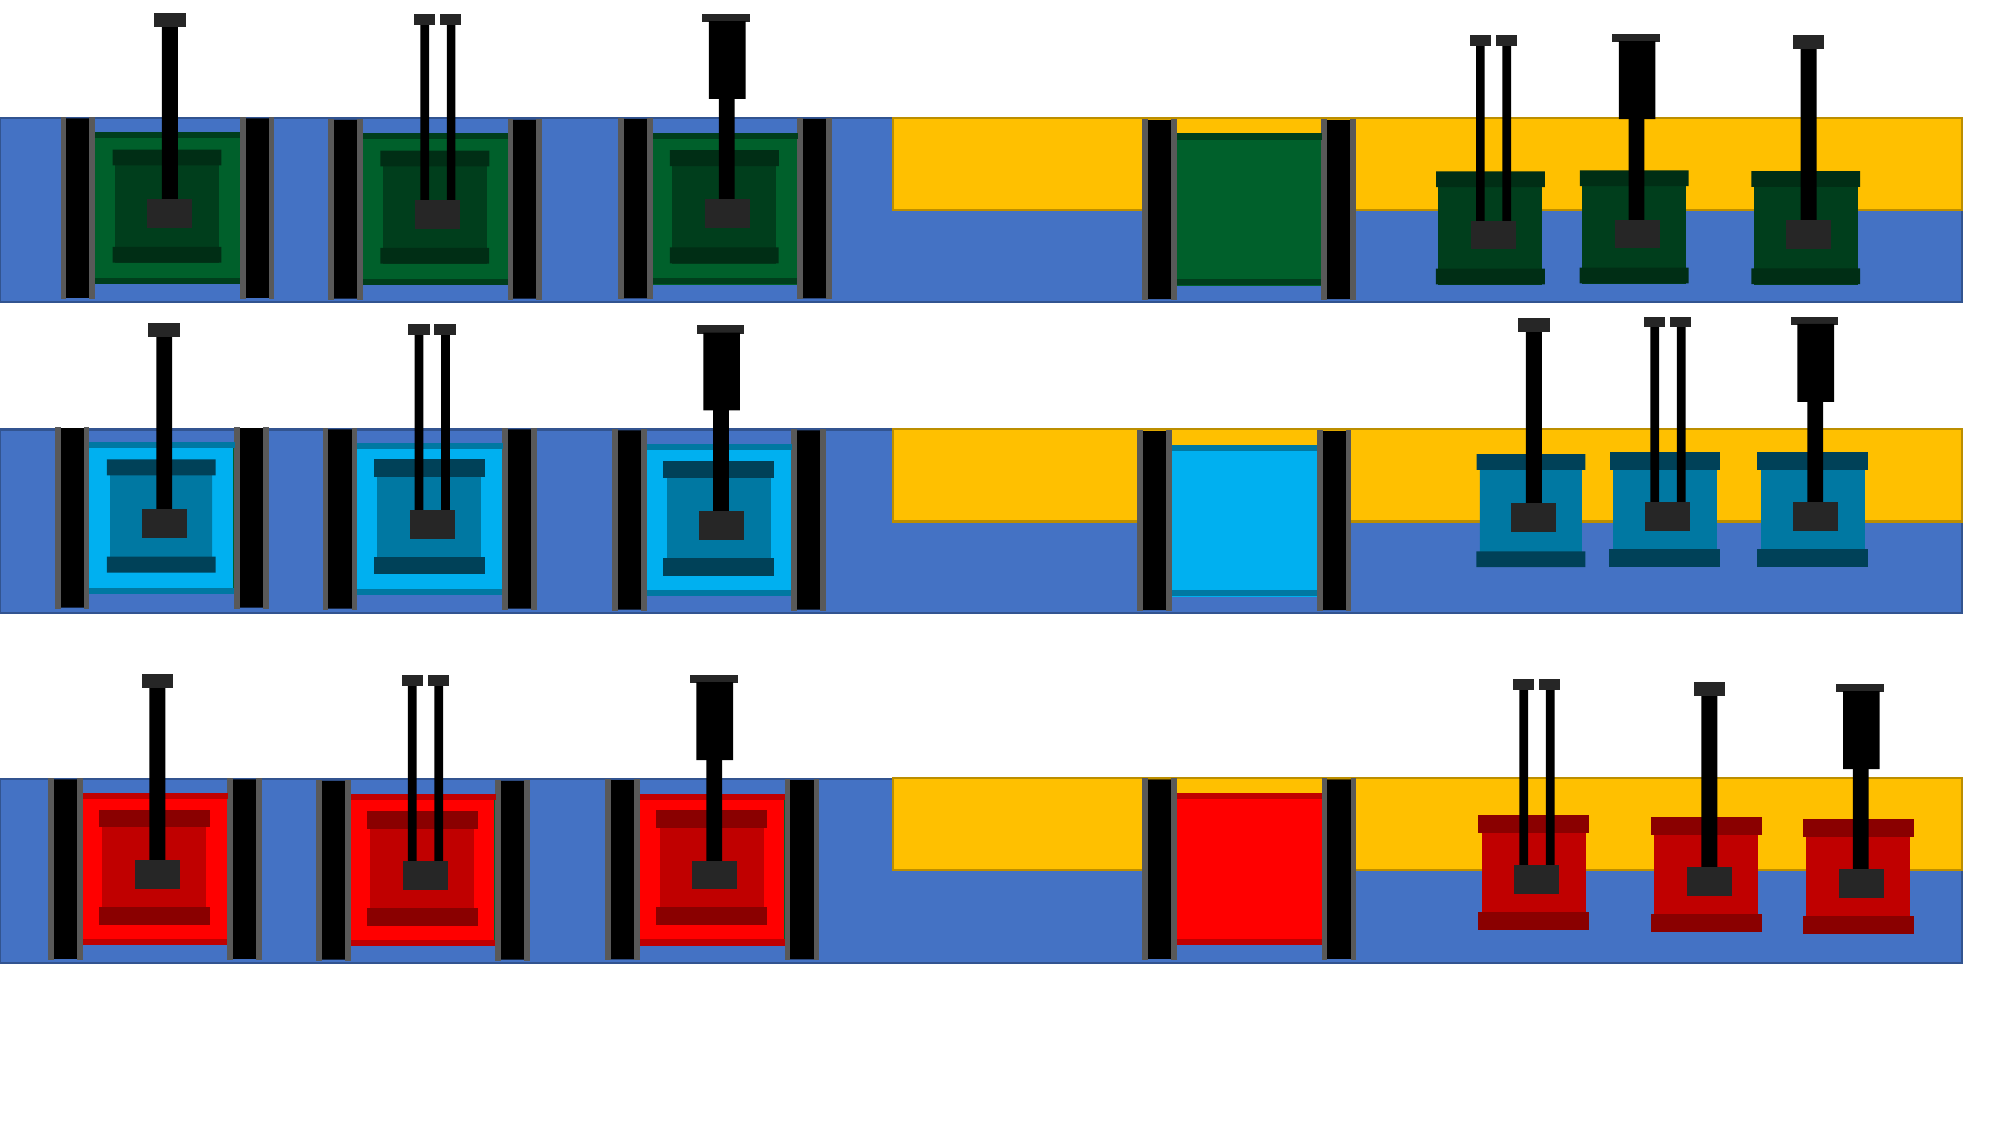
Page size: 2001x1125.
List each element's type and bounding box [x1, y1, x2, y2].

text_box [1913, 777, 1963, 871]
text_box [1143, 779, 1356, 959]
text_box [61, 14, 274, 298]
text_box [892, 428, 1476, 523]
text_box [606, 675, 819, 960]
text_box [1803, 684, 1913, 934]
text_box [323, 325, 536, 609]
text_box [316, 676, 529, 960]
text_box [0, 778, 1963, 964]
text_box [1586, 428, 1610, 523]
text_box [1861, 117, 1963, 211]
text_box [1545, 117, 1579, 211]
text_box [613, 326, 826, 610]
text_box [49, 675, 262, 959]
text_box [1758, 317, 1868, 567]
text_box [1479, 680, 1589, 929]
text_box [1751, 35, 1861, 285]
text_box [1579, 35, 1689, 284]
text_box [1589, 777, 1651, 871]
text_box [892, 777, 1479, 871]
text_box [1138, 430, 1351, 611]
text_box [0, 117, 1963, 303]
text_box [618, 14, 831, 299]
text_box [1143, 119, 1356, 300]
text_box [892, 117, 1435, 211]
text_box [1476, 318, 1586, 568]
text_box [1720, 428, 1758, 523]
text_box [329, 15, 542, 299]
text_box [1610, 317, 1720, 567]
text_box [1689, 117, 1751, 211]
text_box [1868, 428, 1963, 523]
text_box [0, 428, 1963, 614]
text_box [55, 324, 268, 608]
text_box [1761, 777, 1803, 871]
text_box [1651, 682, 1761, 932]
text_box [1435, 35, 1545, 285]
